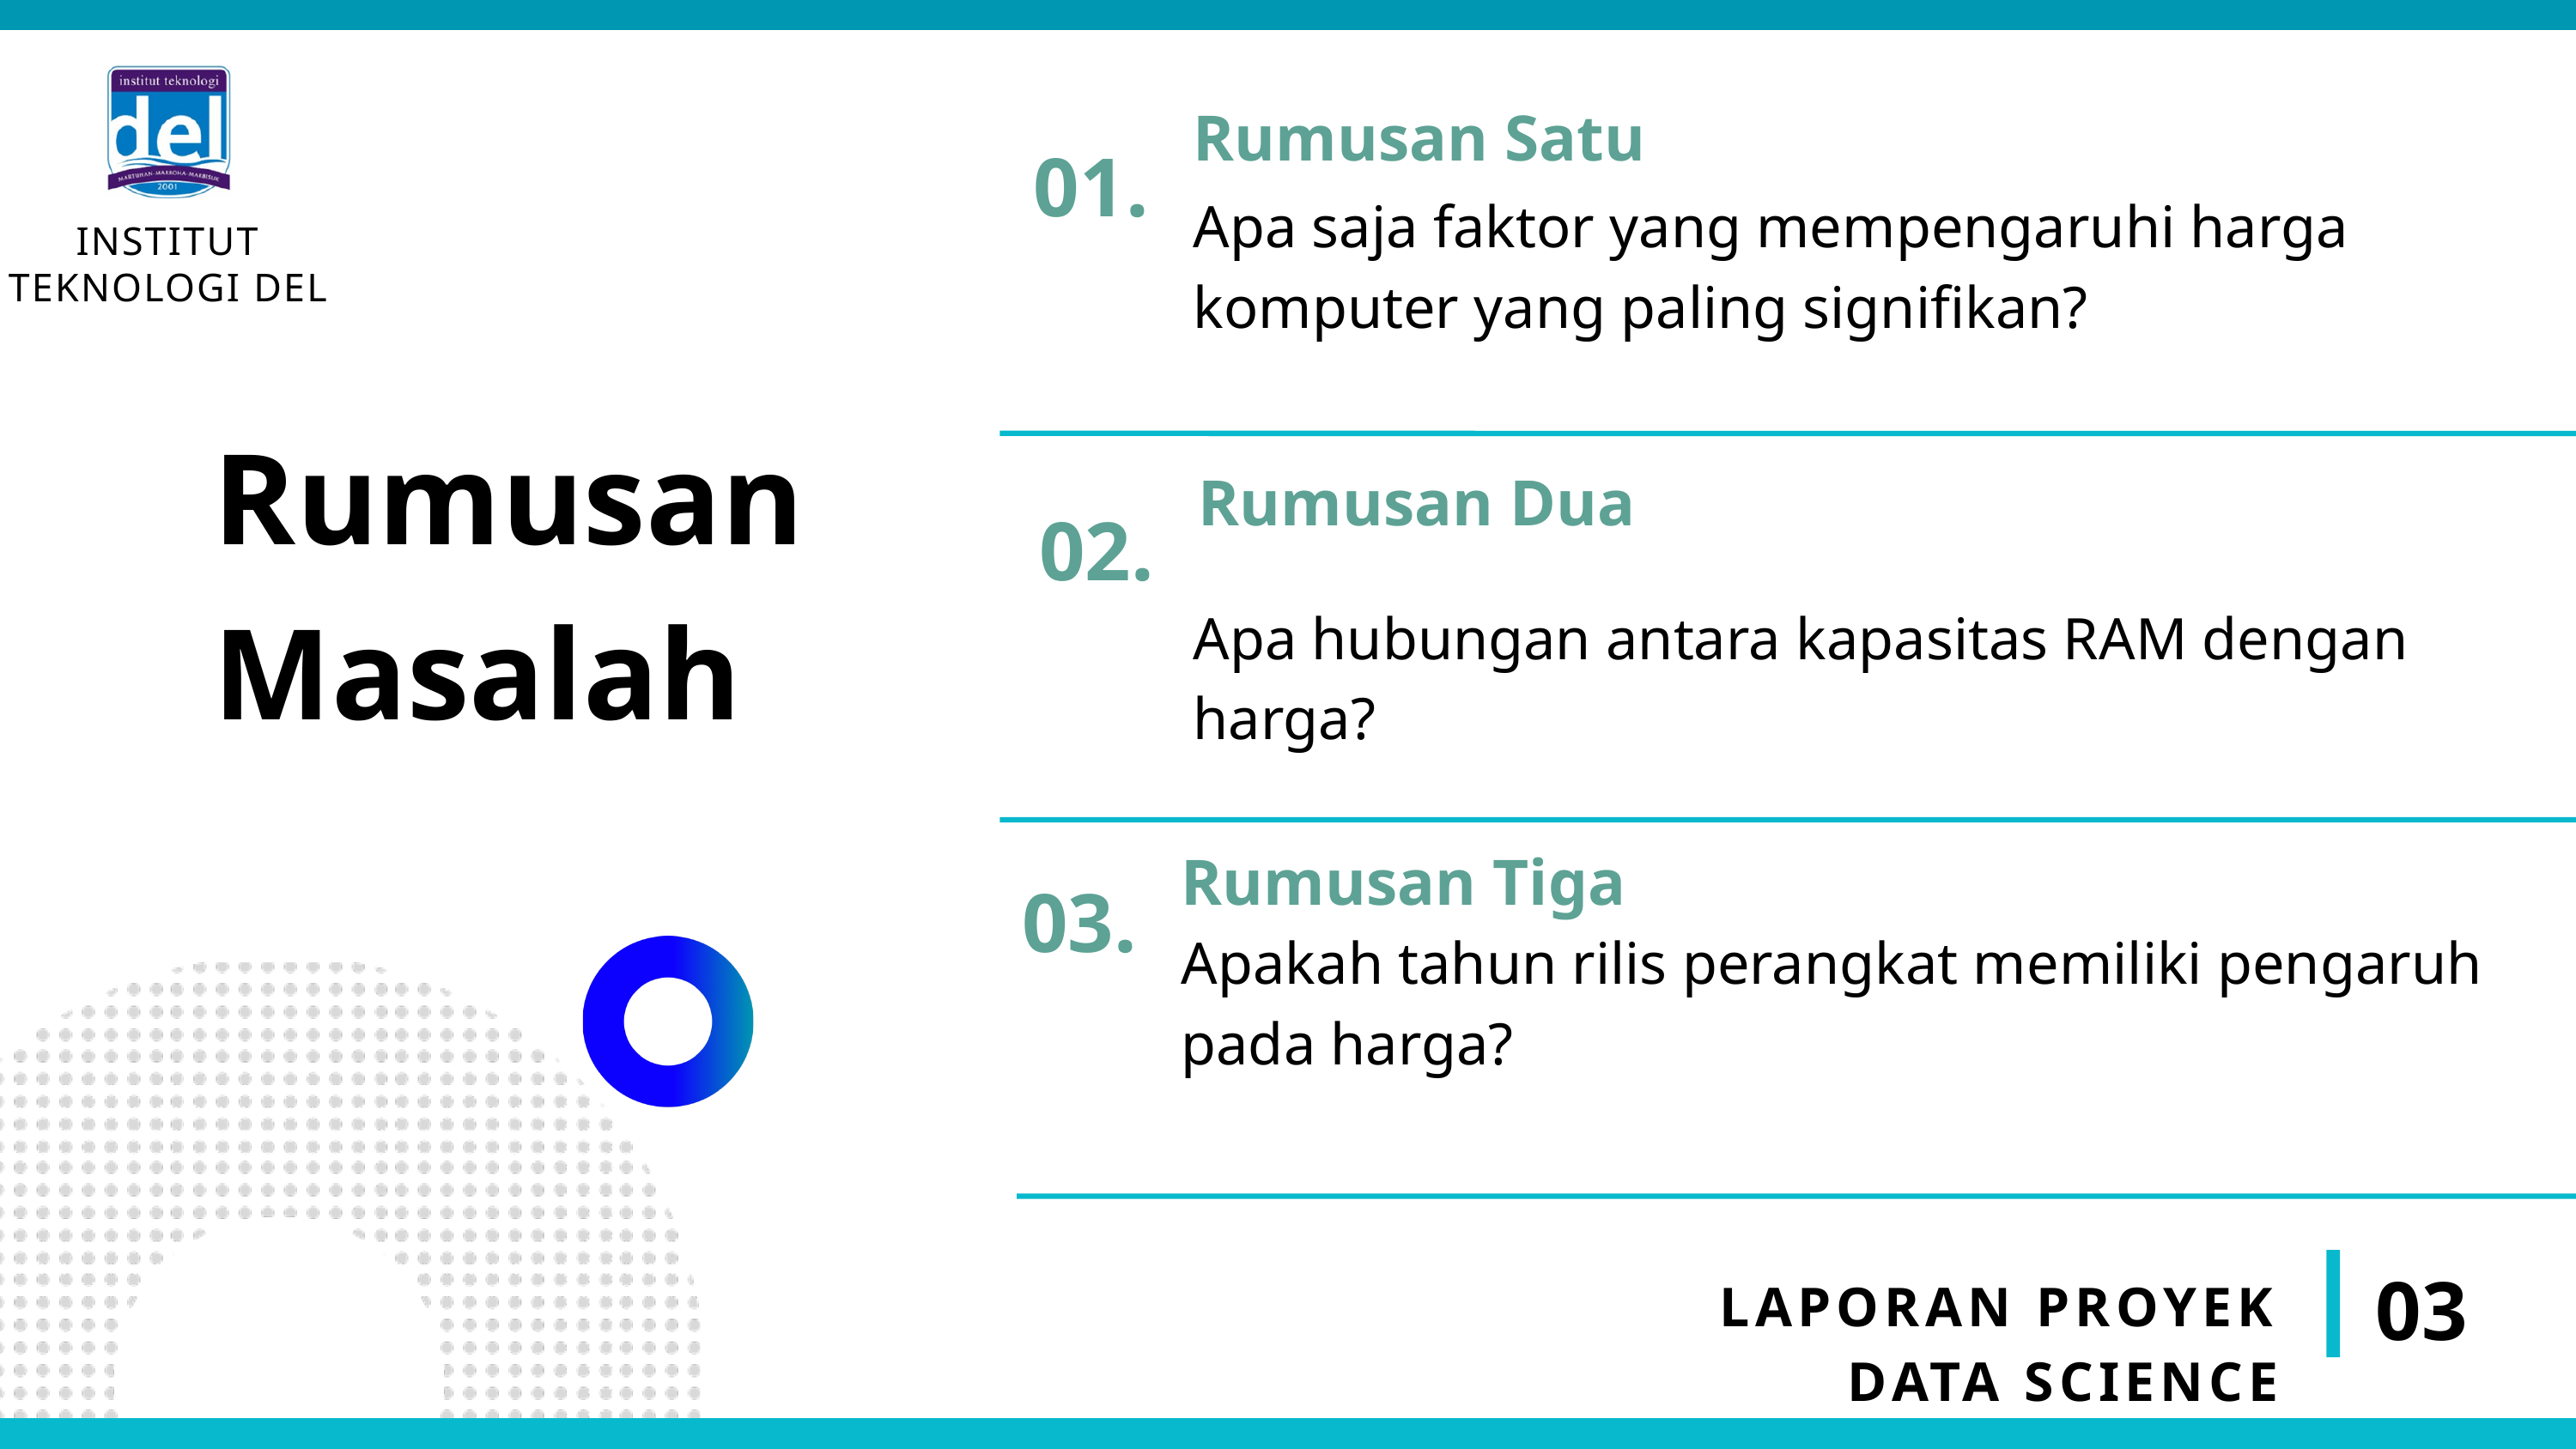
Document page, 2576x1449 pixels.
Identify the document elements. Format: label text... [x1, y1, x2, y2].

text_box Apakah tahun rilis perangkat memiliki pengaruh pada harga? [1181, 915, 2536, 1076]
text_box 02. [999, 484, 1155, 597]
text_box 03 [2333, 1244, 2468, 1357]
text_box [0, 65, 337, 310]
text_box 01. [1017, 119, 1149, 233]
text_box Rumusan Satu [1193, 85, 1685, 173]
text_box [582, 936, 754, 1107]
text_box [0, 962, 701, 1418]
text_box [0, 1418, 2576, 1449]
text_box Apa hubungan antara kapasitas RAM dengan harga? [1193, 591, 2530, 752]
text_box LAPORAN PROYEK DATA SCIENCE [1609, 1262, 2280, 1413]
text_box Apa saja faktor yang mempengaruhi harga komputer yang paling signifikan? [1193, 179, 2575, 340]
text_box 03. [982, 856, 1138, 969]
text_box Rumusan Tiga [1181, 830, 1673, 915]
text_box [0, 0, 2576, 31]
text_box Rumusan Masalah [213, 394, 880, 745]
text_box Rumusan Dua [1198, 451, 1691, 538]
